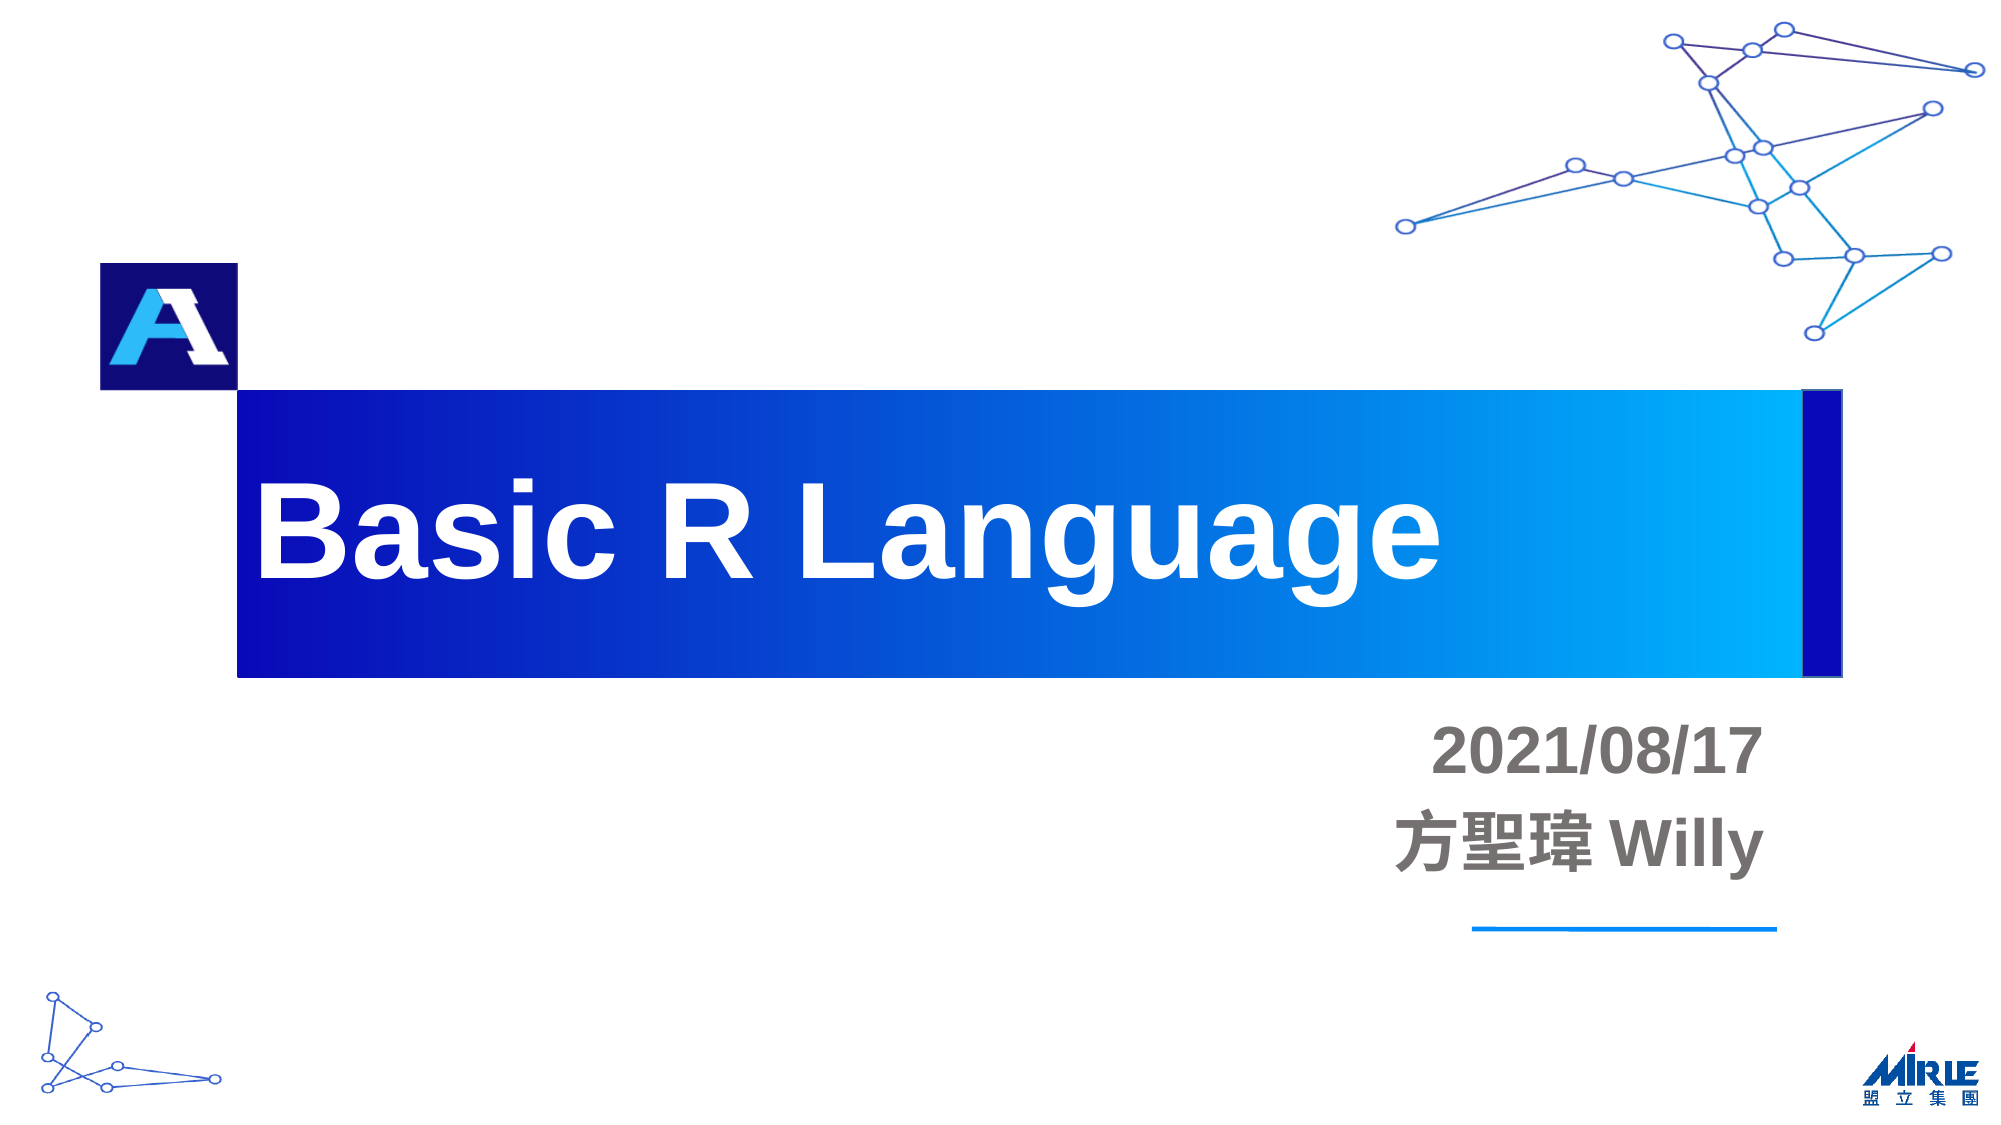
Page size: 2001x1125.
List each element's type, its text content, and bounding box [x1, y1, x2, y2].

picture [100, 263, 238, 391]
picture [1851, 1028, 1987, 1117]
picture [1372, 5, 2001, 354]
subtitle 2021/08/17 方聖瑋Willy [282, 708, 1780, 913]
title Basic R Language [237, 390, 1802, 678]
picture [16, 979, 235, 1105]
